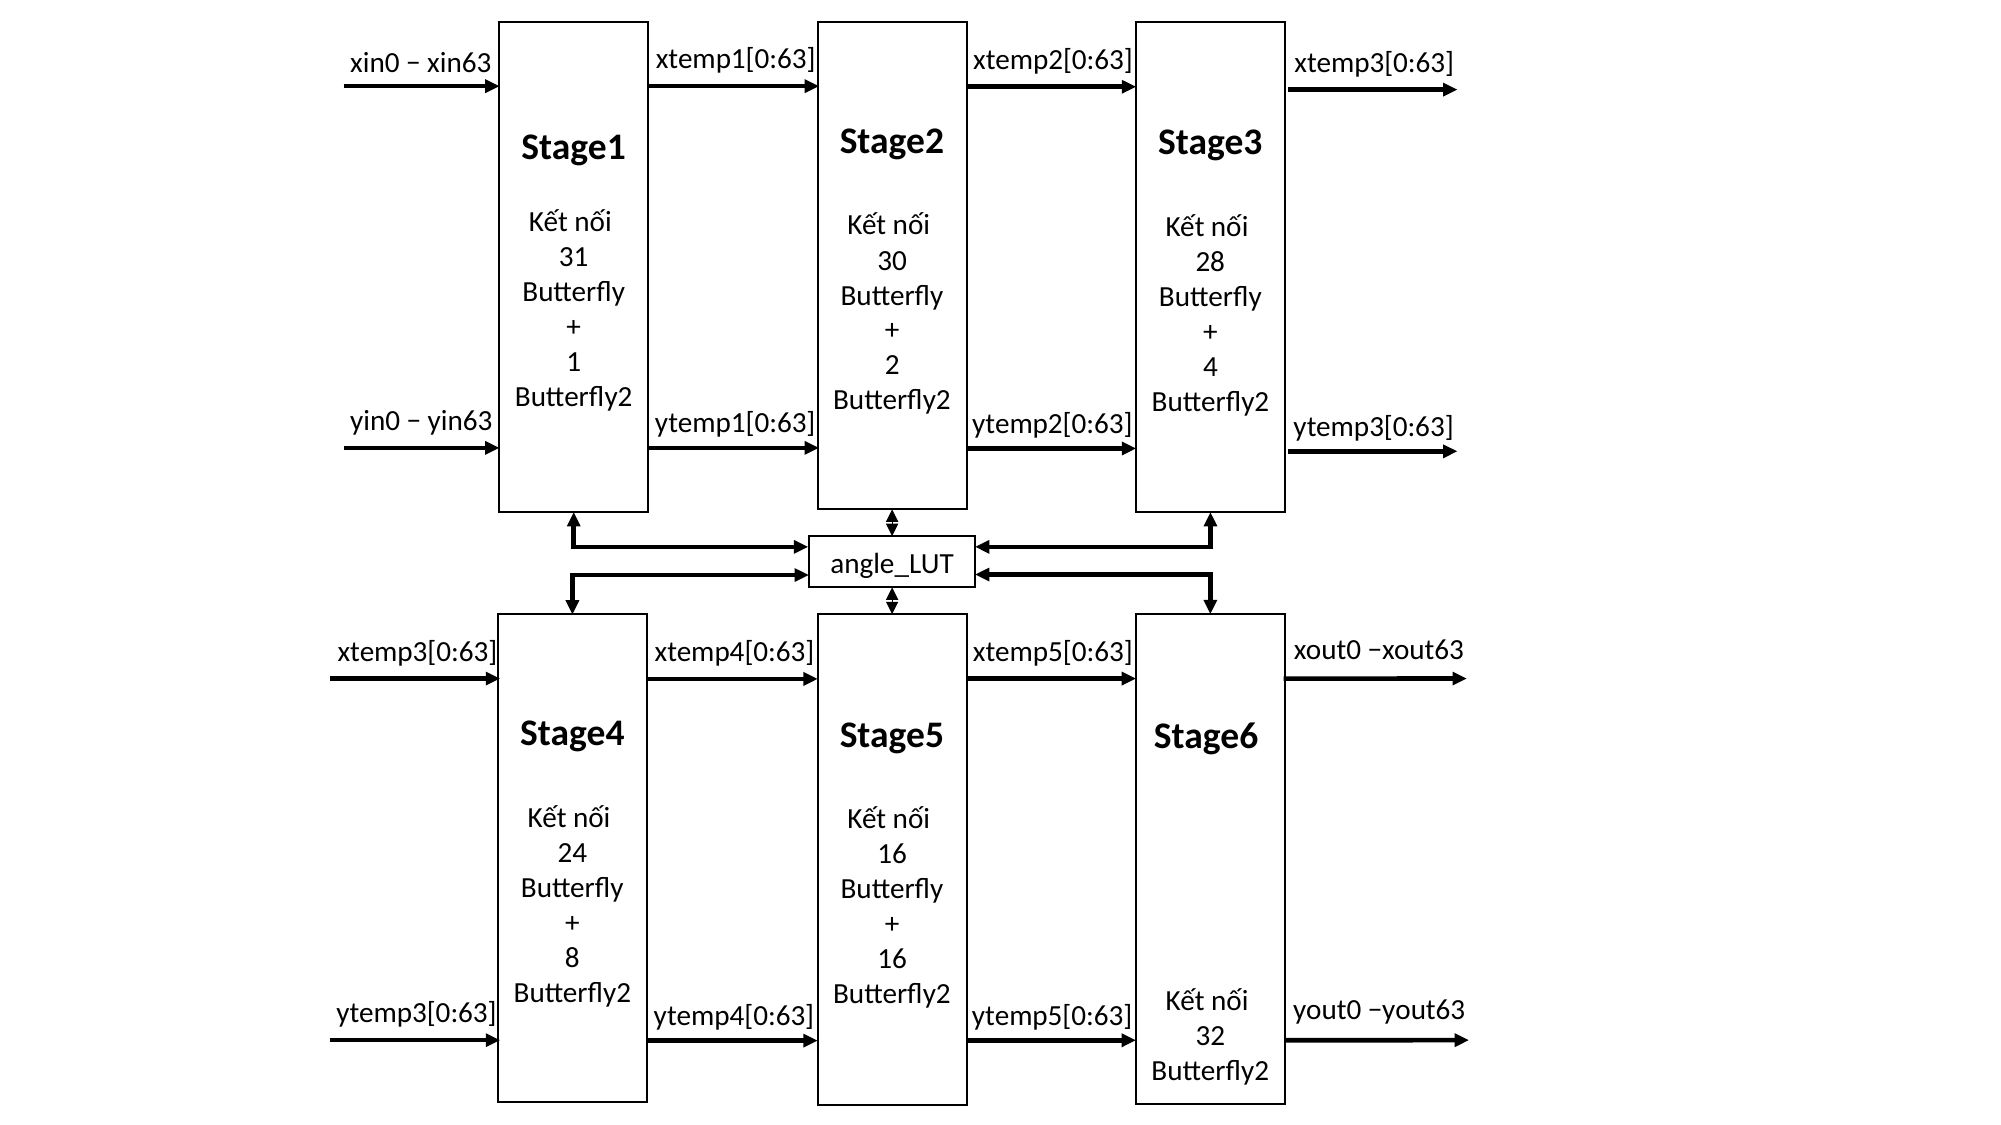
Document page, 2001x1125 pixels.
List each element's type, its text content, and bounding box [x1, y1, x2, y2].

text_box Stage2 Kết nối 30 Butterfly + 2 Butterfly2 [817, 21, 968, 510]
text_box xin0 − xin63 [335, 35, 498, 86]
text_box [670, 476, 711, 713]
text_box yin0 − yin63 [335, 394, 498, 444]
text_box ytemp3[0:63] [1278, 399, 1479, 450]
text_box xtemp5[0:63] [958, 624, 1135, 675]
text_box Stage4 Kết nối 24 Butterfly + 8 Butterfly2 [497, 613, 648, 1103]
text_box ytemp5[0:63] [957, 988, 1135, 1039]
text_box xout0 −xout63 [1279, 622, 1501, 673]
text_box xtemp4[0:63] [639, 625, 670, 675]
text_box Stage6 Kết nối 32 Butterfly2 [1135, 613, 1286, 1105]
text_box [673, 412, 708, 476]
text_box xtemp4[0:63] [711, 625, 817, 675]
text_box Stage5 Kết nối 16 Butterfly + 16 Butterfly2 [817, 613, 968, 1106]
text_box xtemp3[0:63] [322, 624, 497, 675]
text_box ytemp1[0:63] [640, 396, 817, 446]
text_box Stage3 Kết nối 28 Butterfly + 4 Butterfly2 [1135, 21, 1286, 513]
text_box ytemp3[0:63] [321, 986, 497, 1036]
text_box Stage1 Kết nối 31 Butterfly + 1 Butterfly2 [498, 21, 649, 513]
text_box ytemp4[0:63] [638, 988, 817, 1039]
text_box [975, 574, 1211, 614]
text_box yout0 −yout63 [1278, 983, 1501, 1033]
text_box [975, 512, 1211, 547]
text_box xtemp1[0:63] [641, 32, 817, 83]
text_box ytemp2[0:63] [957, 396, 1135, 447]
text_box xtemp3[0:63] [1279, 35, 1480, 86]
text_box xtemp2[0:63] [958, 32, 1135, 83]
text_box angle_LUT [808, 535, 976, 588]
